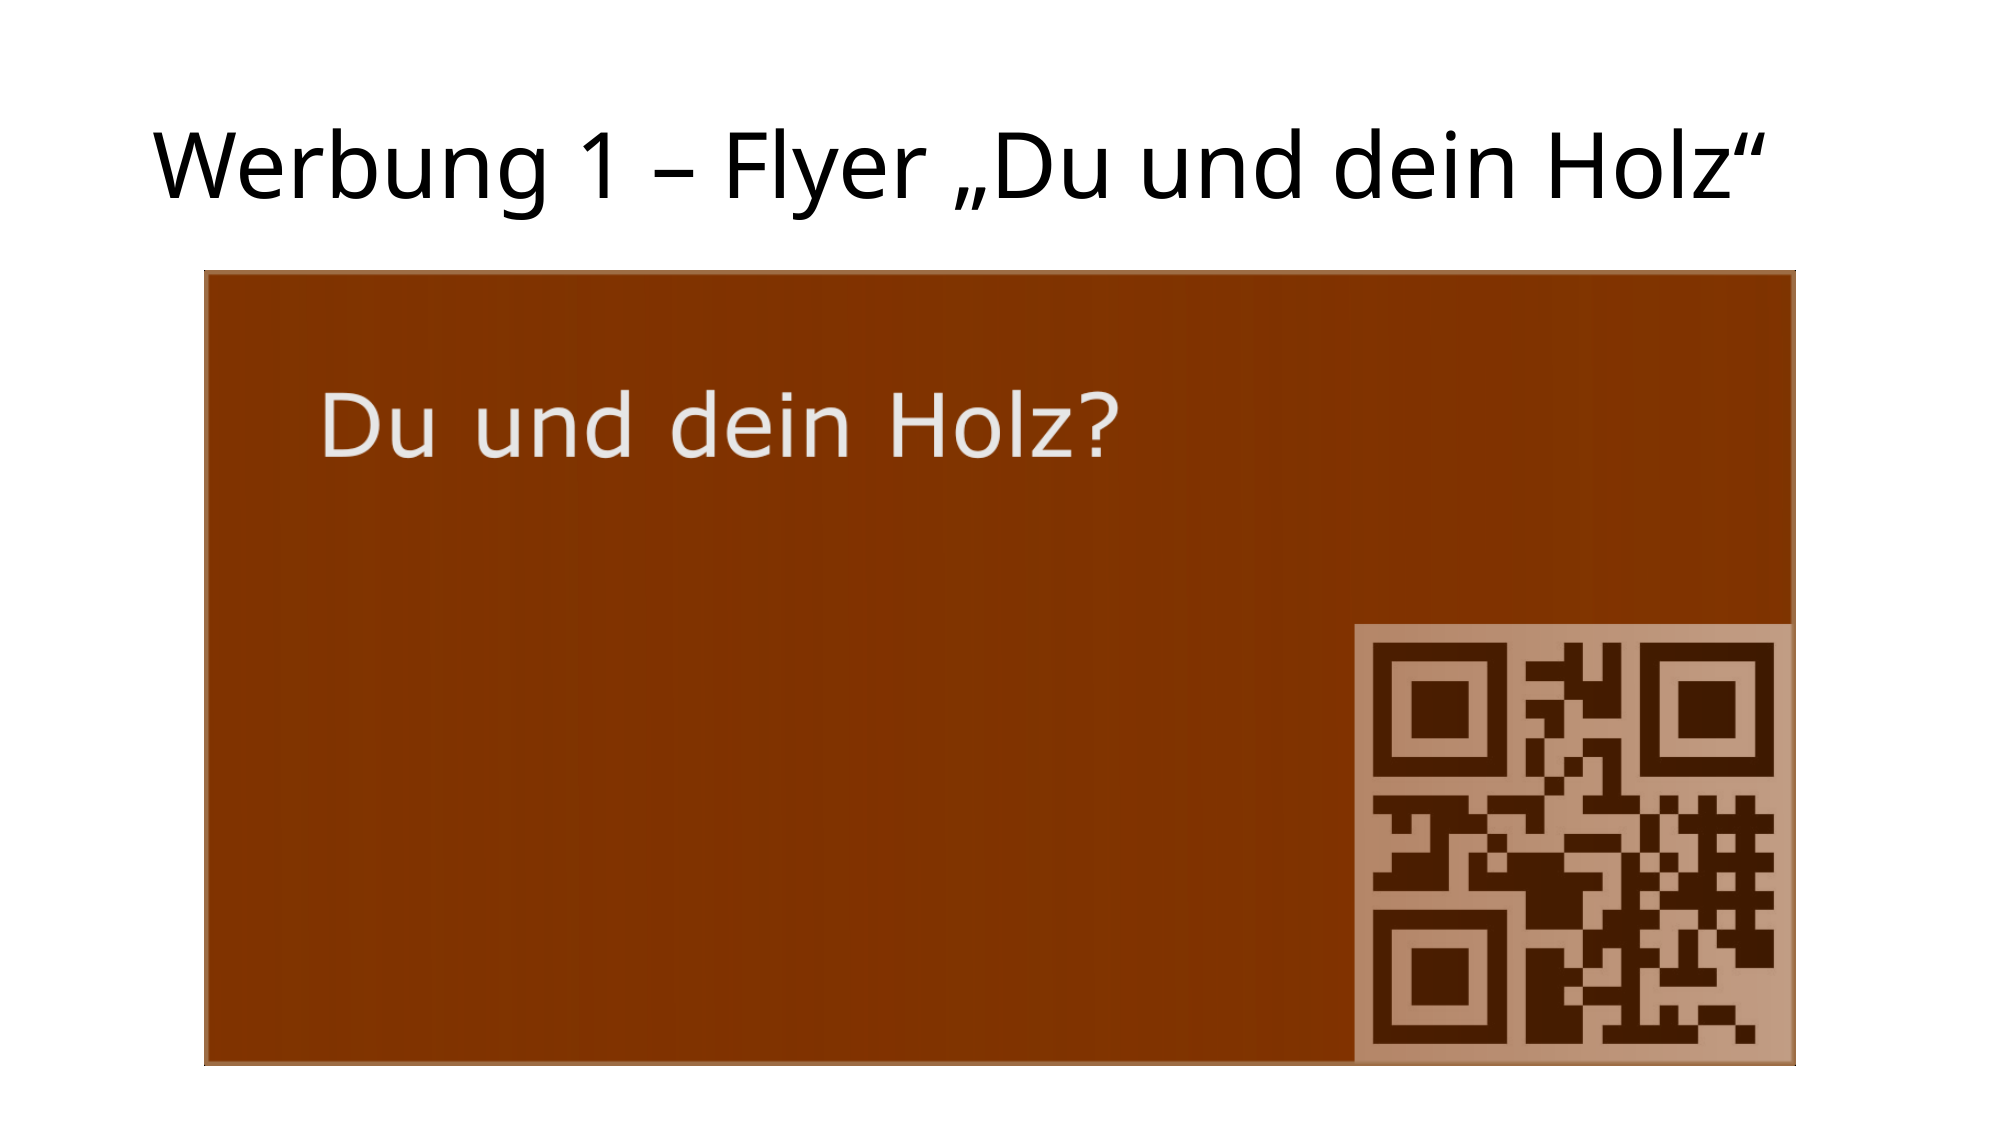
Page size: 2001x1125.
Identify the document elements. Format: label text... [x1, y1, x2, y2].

title Werbung 1 – Flyer „Du und dein Holz“ [137, 59, 1863, 278]
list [204, 270, 1796, 1066]
